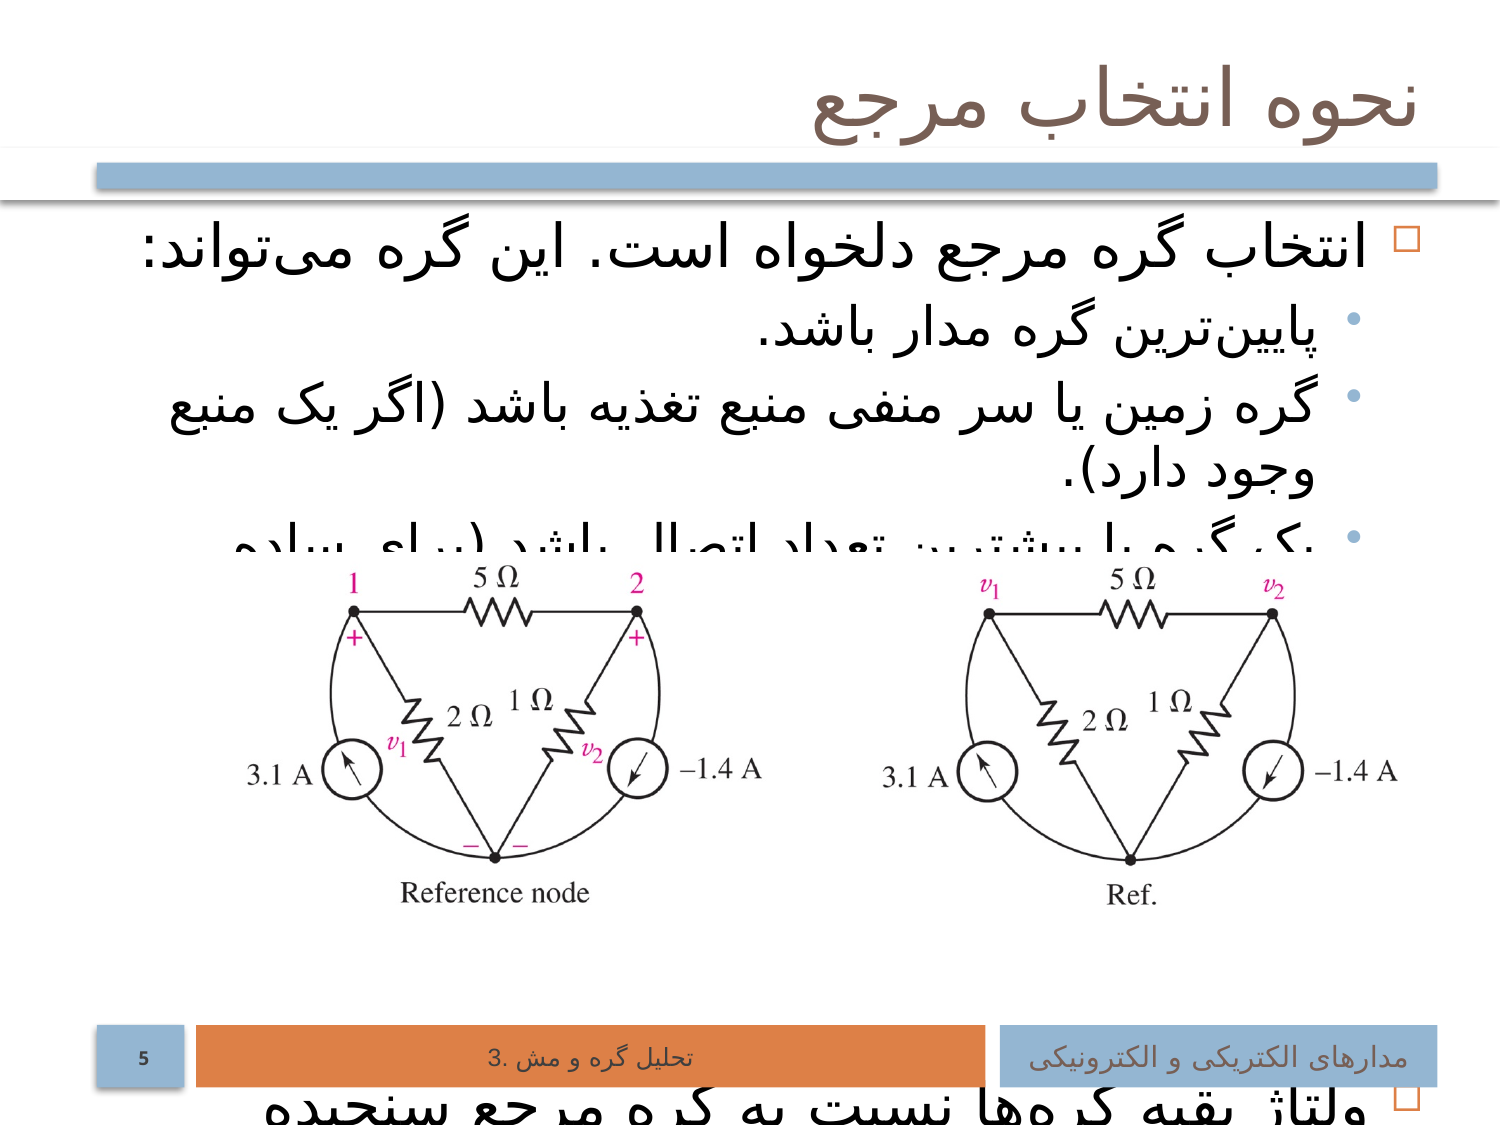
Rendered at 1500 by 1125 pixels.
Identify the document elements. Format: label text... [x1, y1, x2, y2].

slide_number 5 [99, 1038, 188, 1079]
slide_number مدارهای الکتریکی و الکترونیکی [999, 1025, 1438, 1088]
list انتخاب گره مرجع دلخواه است. این گره می‌تواند: پایین‌ترین گره مدار باشد. گره‌ زمین یا سر منفی منبع تغذیه باشد (اگر یک منبع وجود دارد). یک گره با بیشترین تعداد اتصال باشد (برای ساده کردن معادلات) ولتاژ بقیه گره‌ها نسبت به گره مرجع سنجیده می‌شود. [100, 200, 1438, 1000]
footer 3. تحلیل گره و مش [196, 1025, 986, 1088]
picture [159, 551, 1401, 913]
title نحوه انتخاب مرجع [100, 37, 1438, 150]
